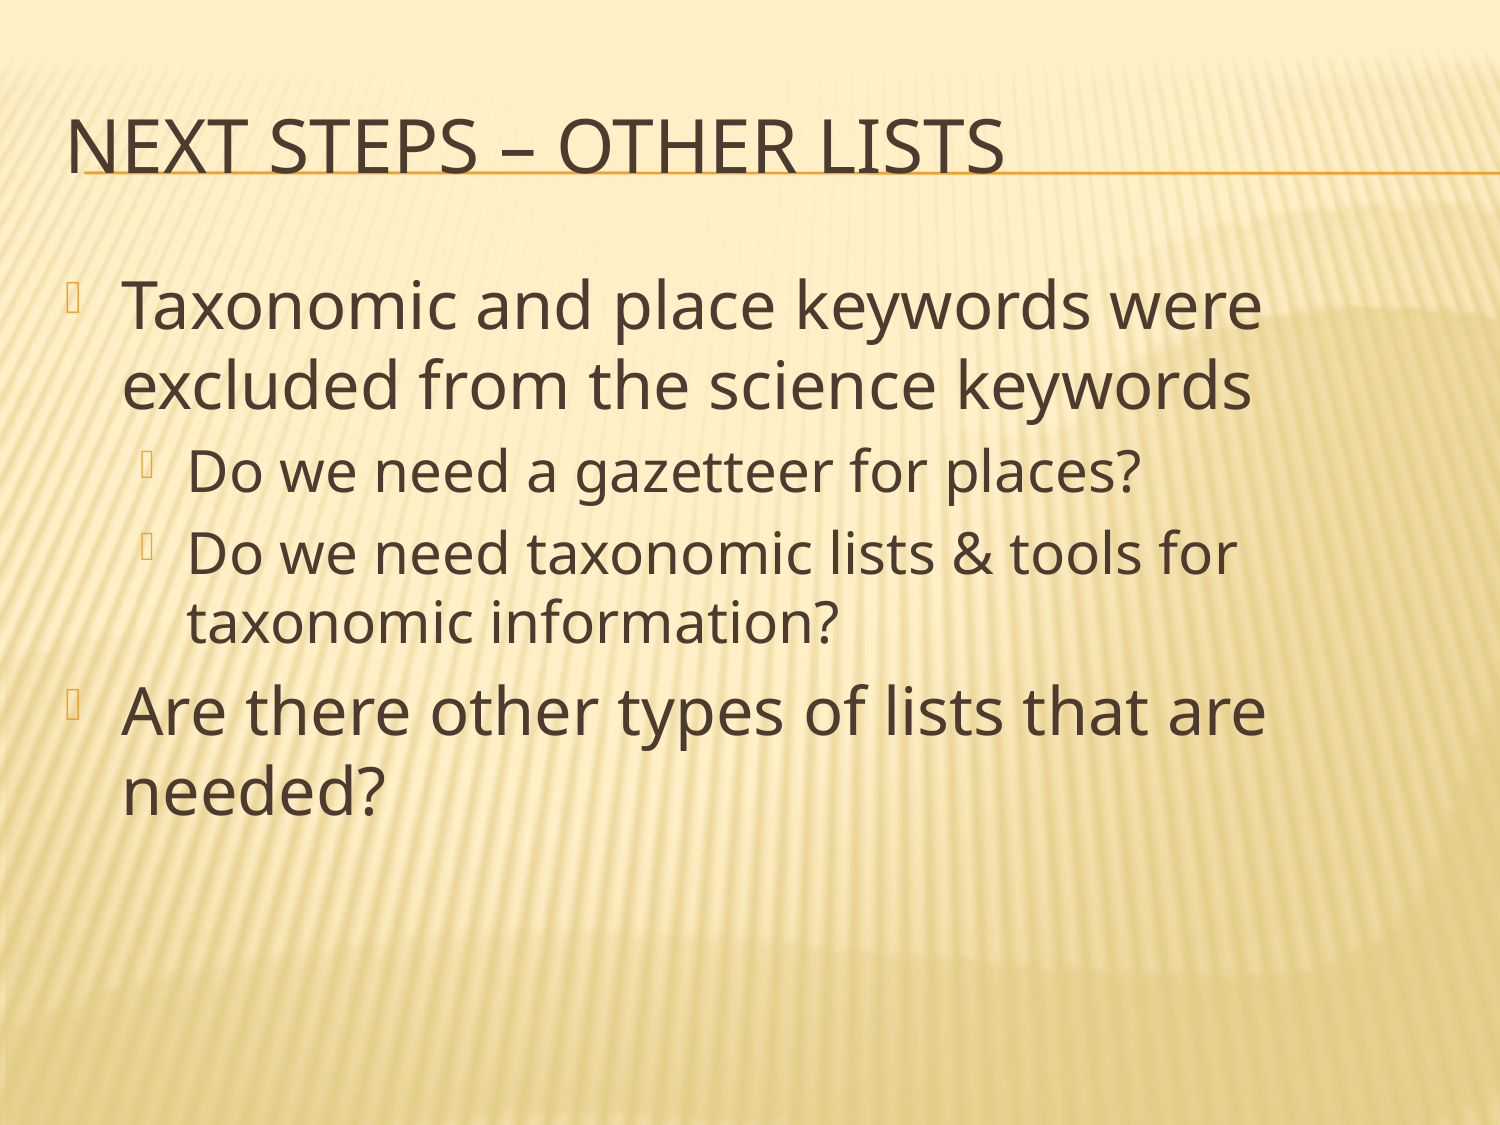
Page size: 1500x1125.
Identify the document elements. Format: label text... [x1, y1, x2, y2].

list Taxonomic and place keywords were excluded from the science keywords Do we need a gazetteer for places? Do we need taxonomic lists & tools for taxonomic information? Are there other types of lists that are needed? [49, 254, 1476, 998]
title Next steps – Other lists [50, 75, 1475, 213]
